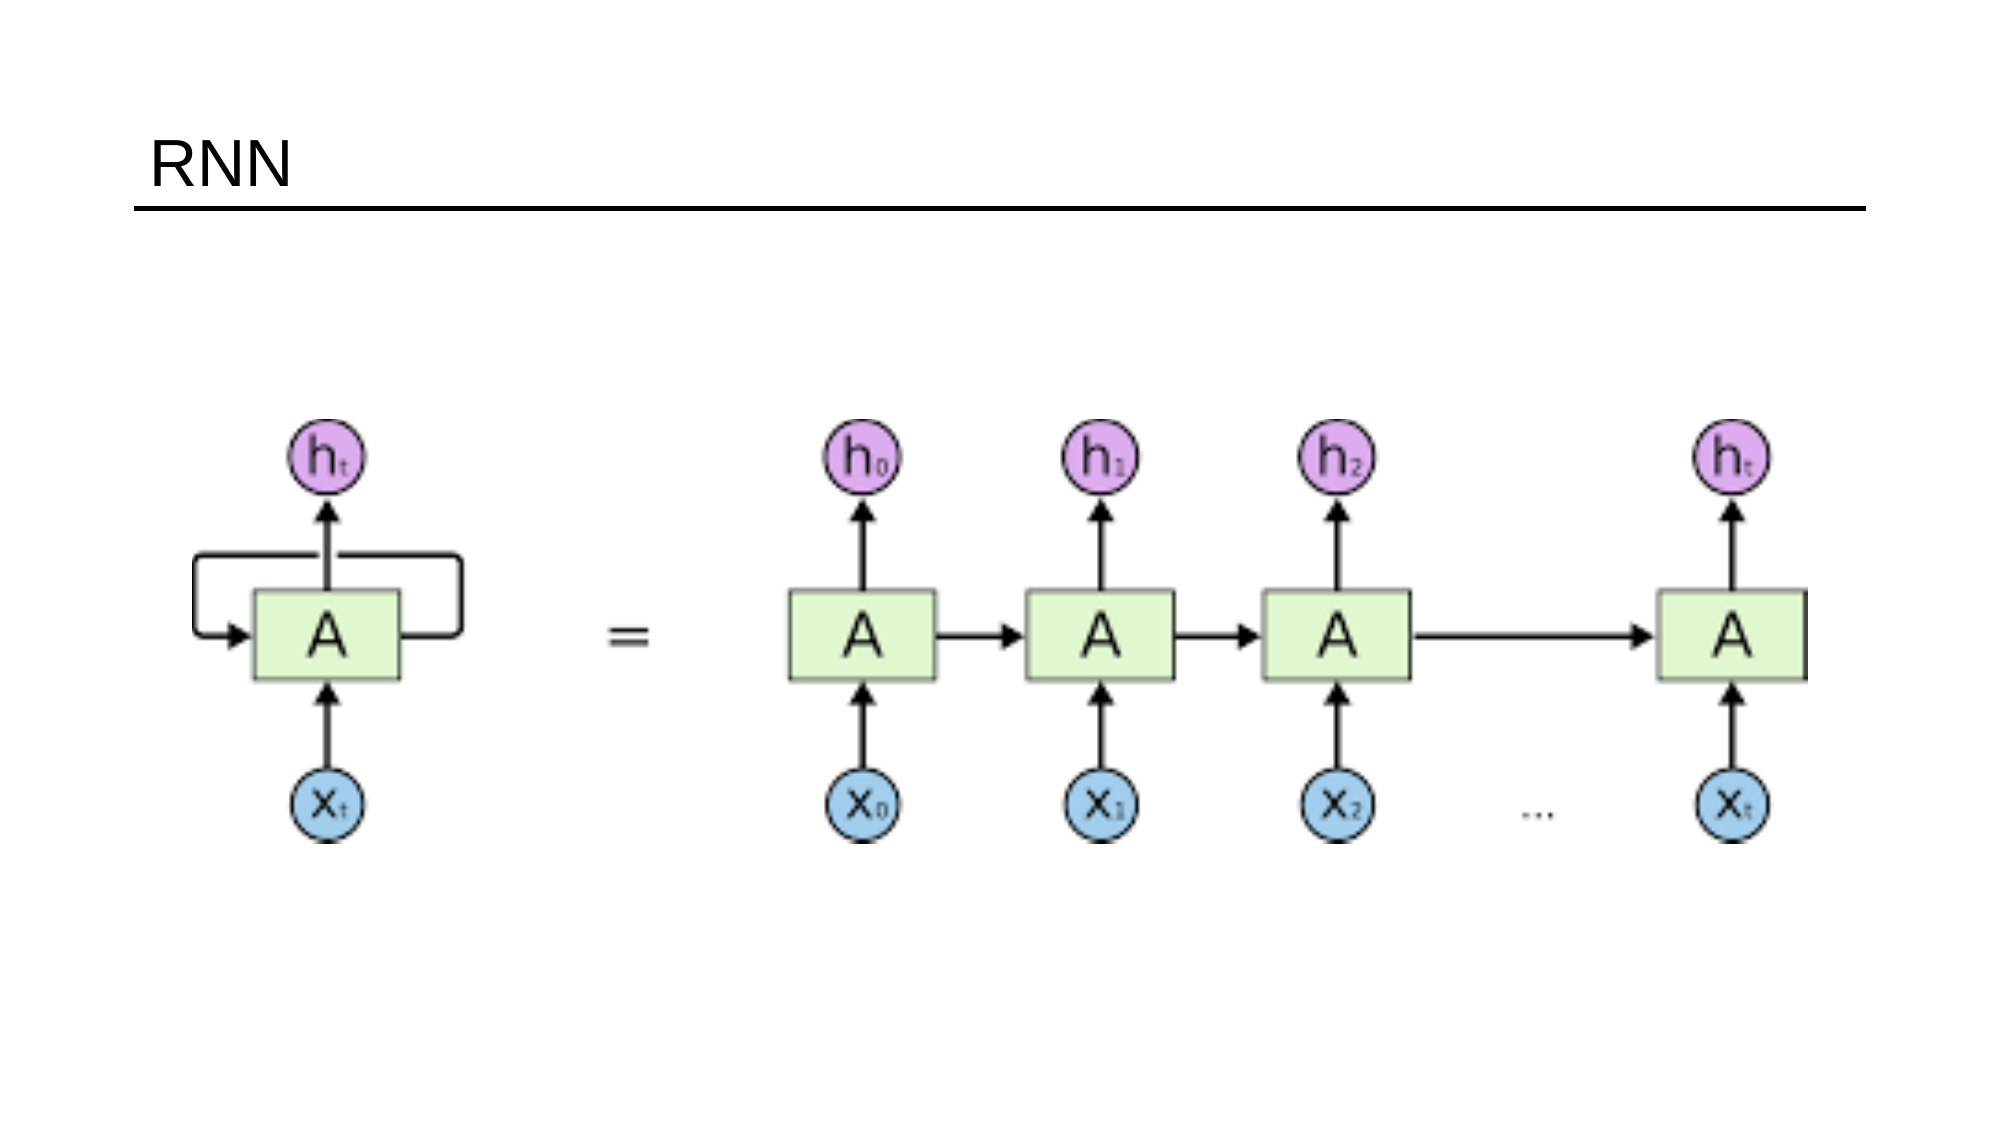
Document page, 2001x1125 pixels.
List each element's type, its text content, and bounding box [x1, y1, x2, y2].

text_box RNN [134, 64, 1683, 208]
picture [192, 419, 1808, 844]
